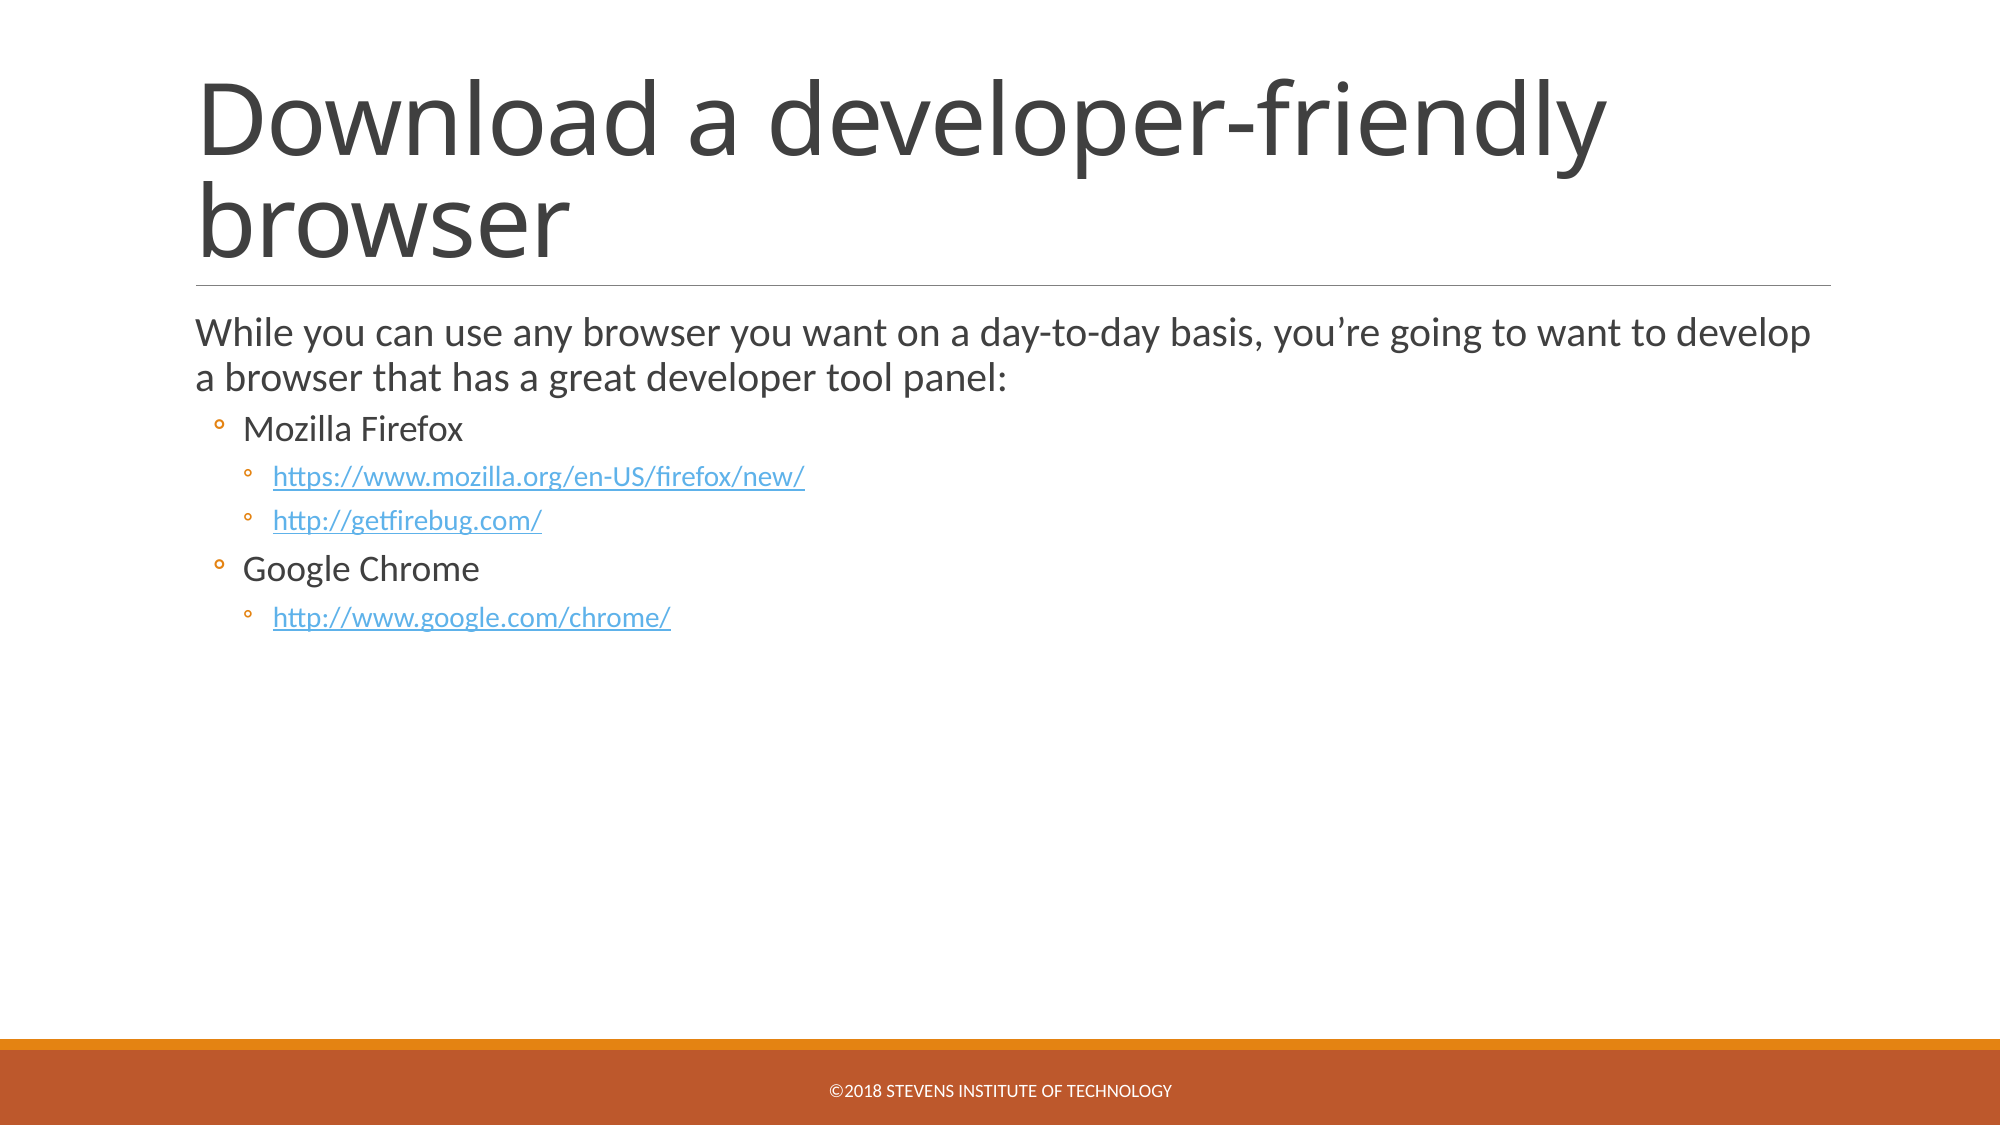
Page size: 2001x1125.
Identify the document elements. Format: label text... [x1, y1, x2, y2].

list While you can use any browser you want on a day-to-day basis, you’re going to want to develop a browser that has a great developer tool panel: Mozilla Firefox https://www.mozilla.org/en-US/firefox/new/ http://getfirebug.com/ Google Chrome http://www.google.com/chrome/ [180, 302, 1830, 963]
footer ©2018 Stevens Institute of Technology [604, 1059, 1396, 1120]
title Download a developer-friendly browser [180, 47, 1830, 285]
